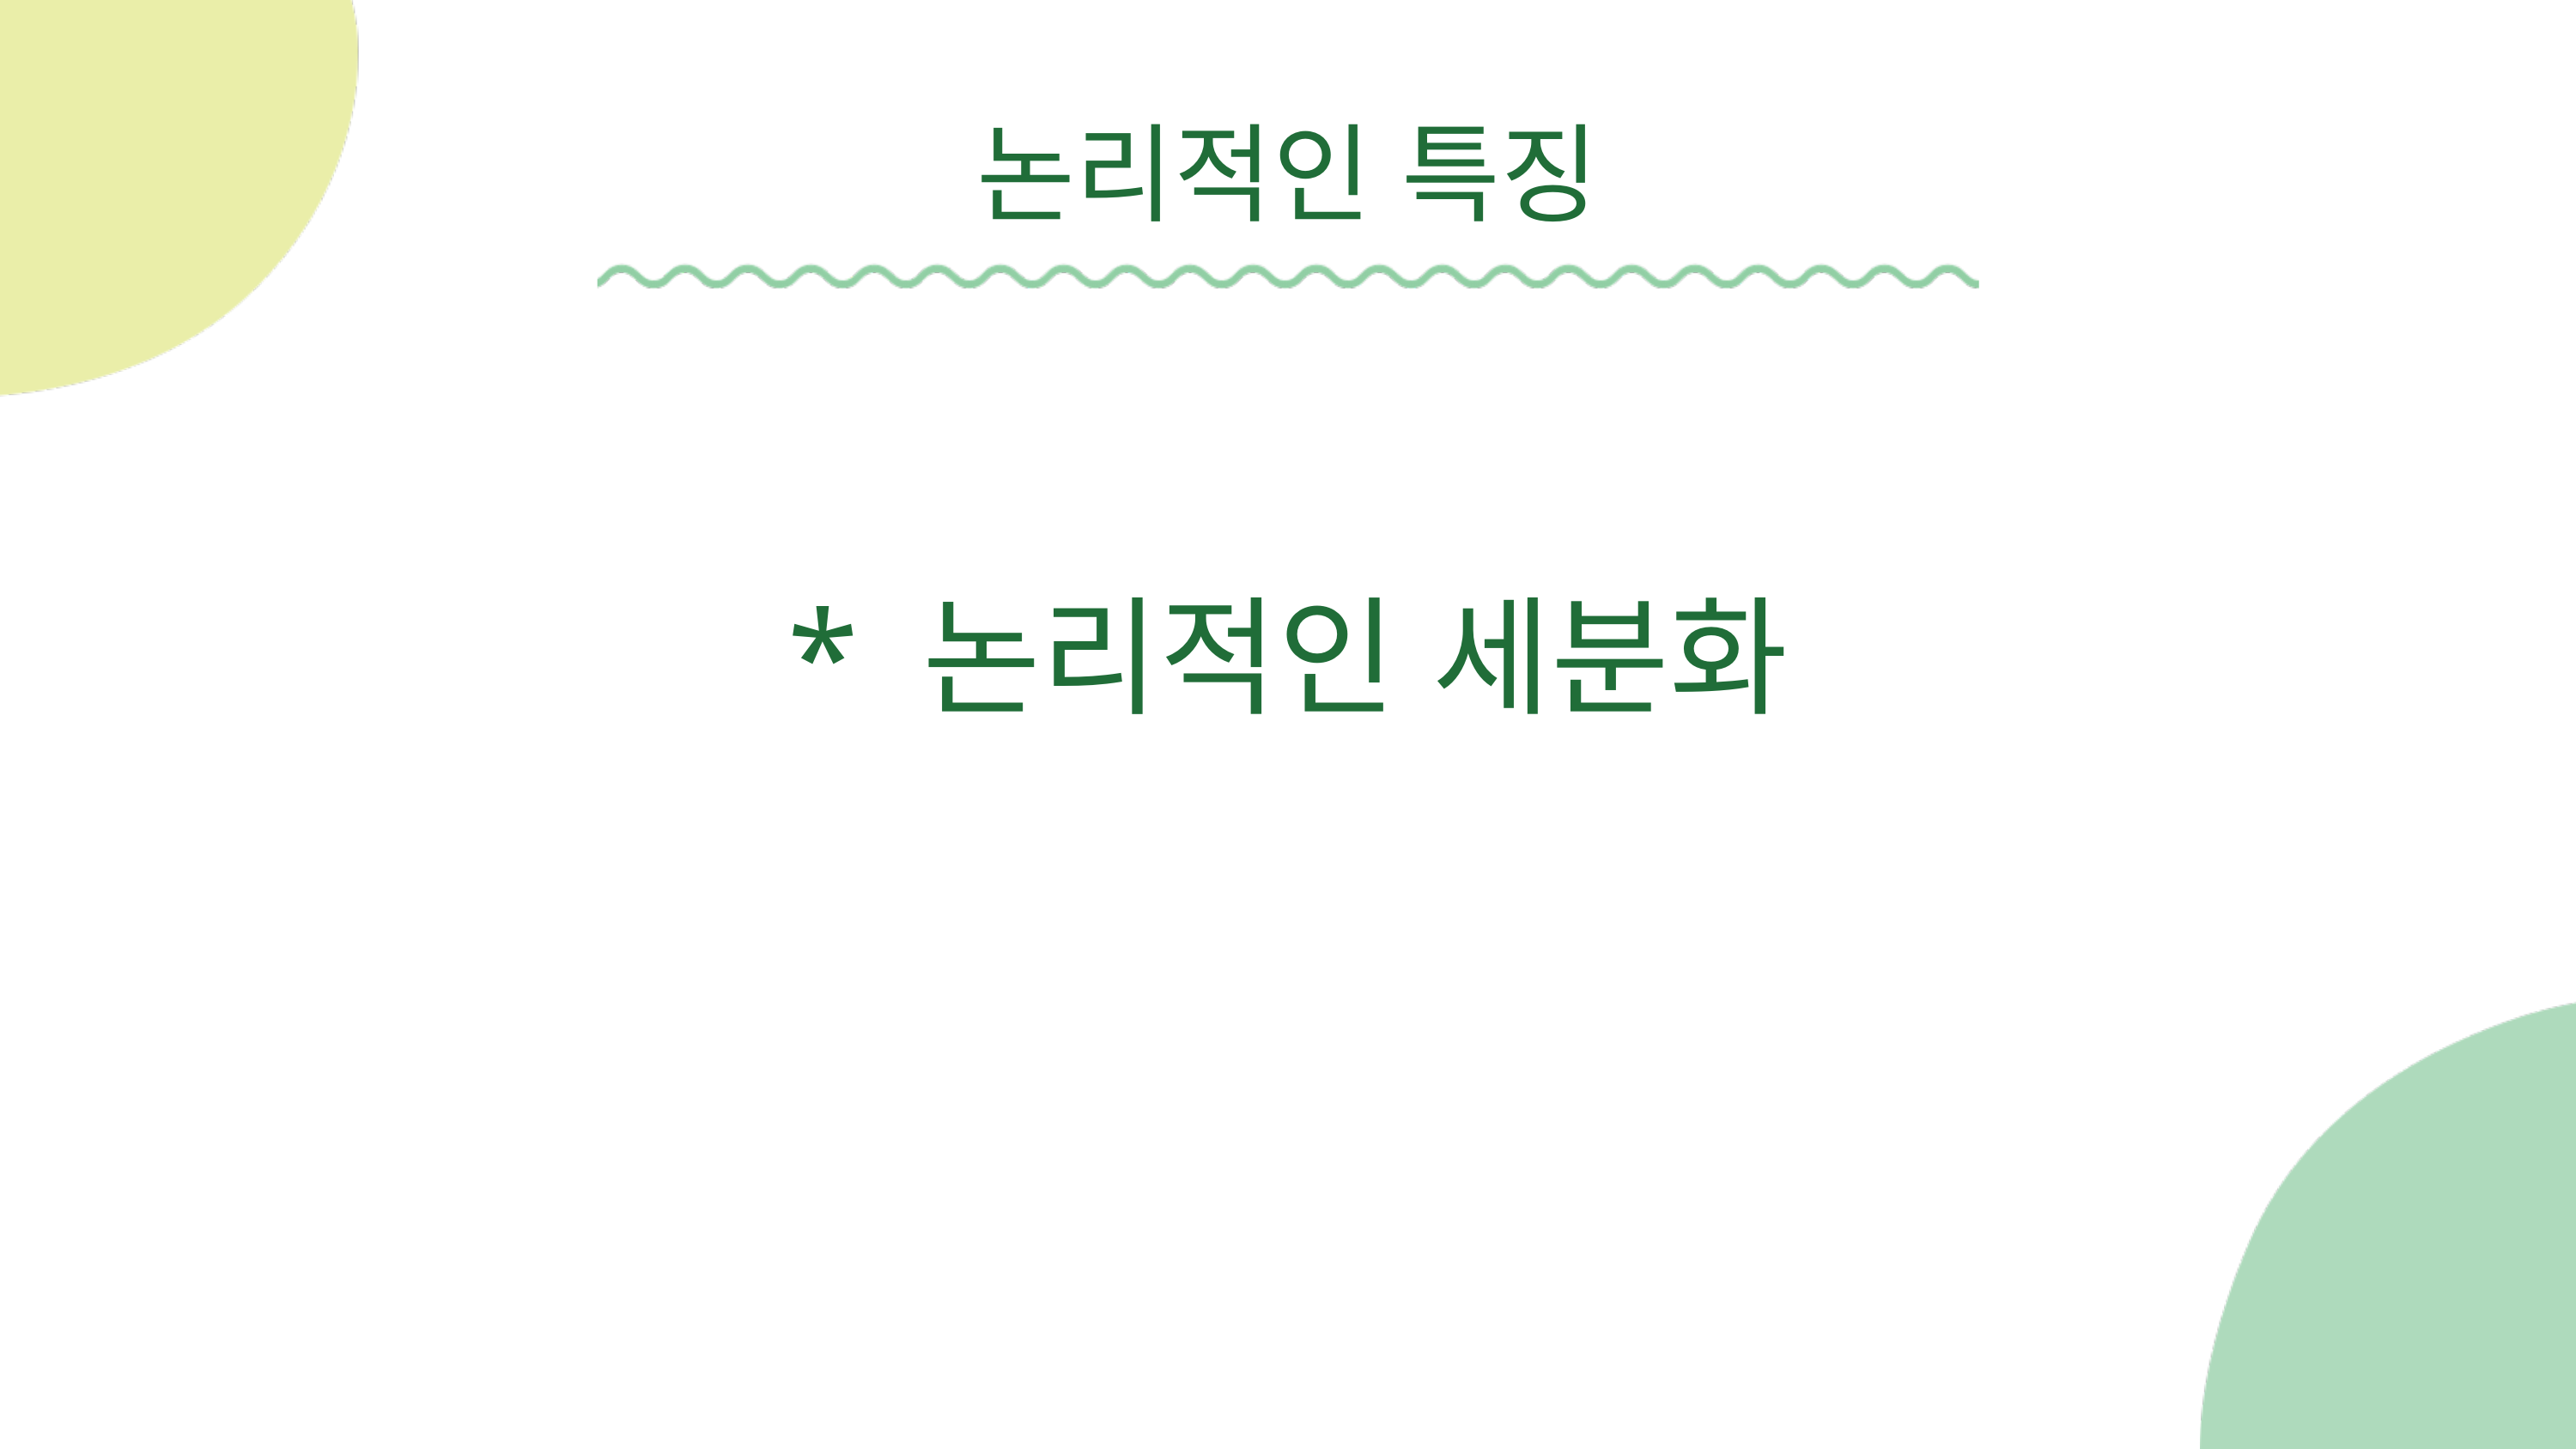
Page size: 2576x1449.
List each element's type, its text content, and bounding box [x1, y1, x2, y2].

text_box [520, 100, 2056, 289]
text_box * 논리적인 세분화 [24, 492, 2552, 1098]
picture [2200, 989, 2576, 1449]
picture [0, 0, 361, 400]
